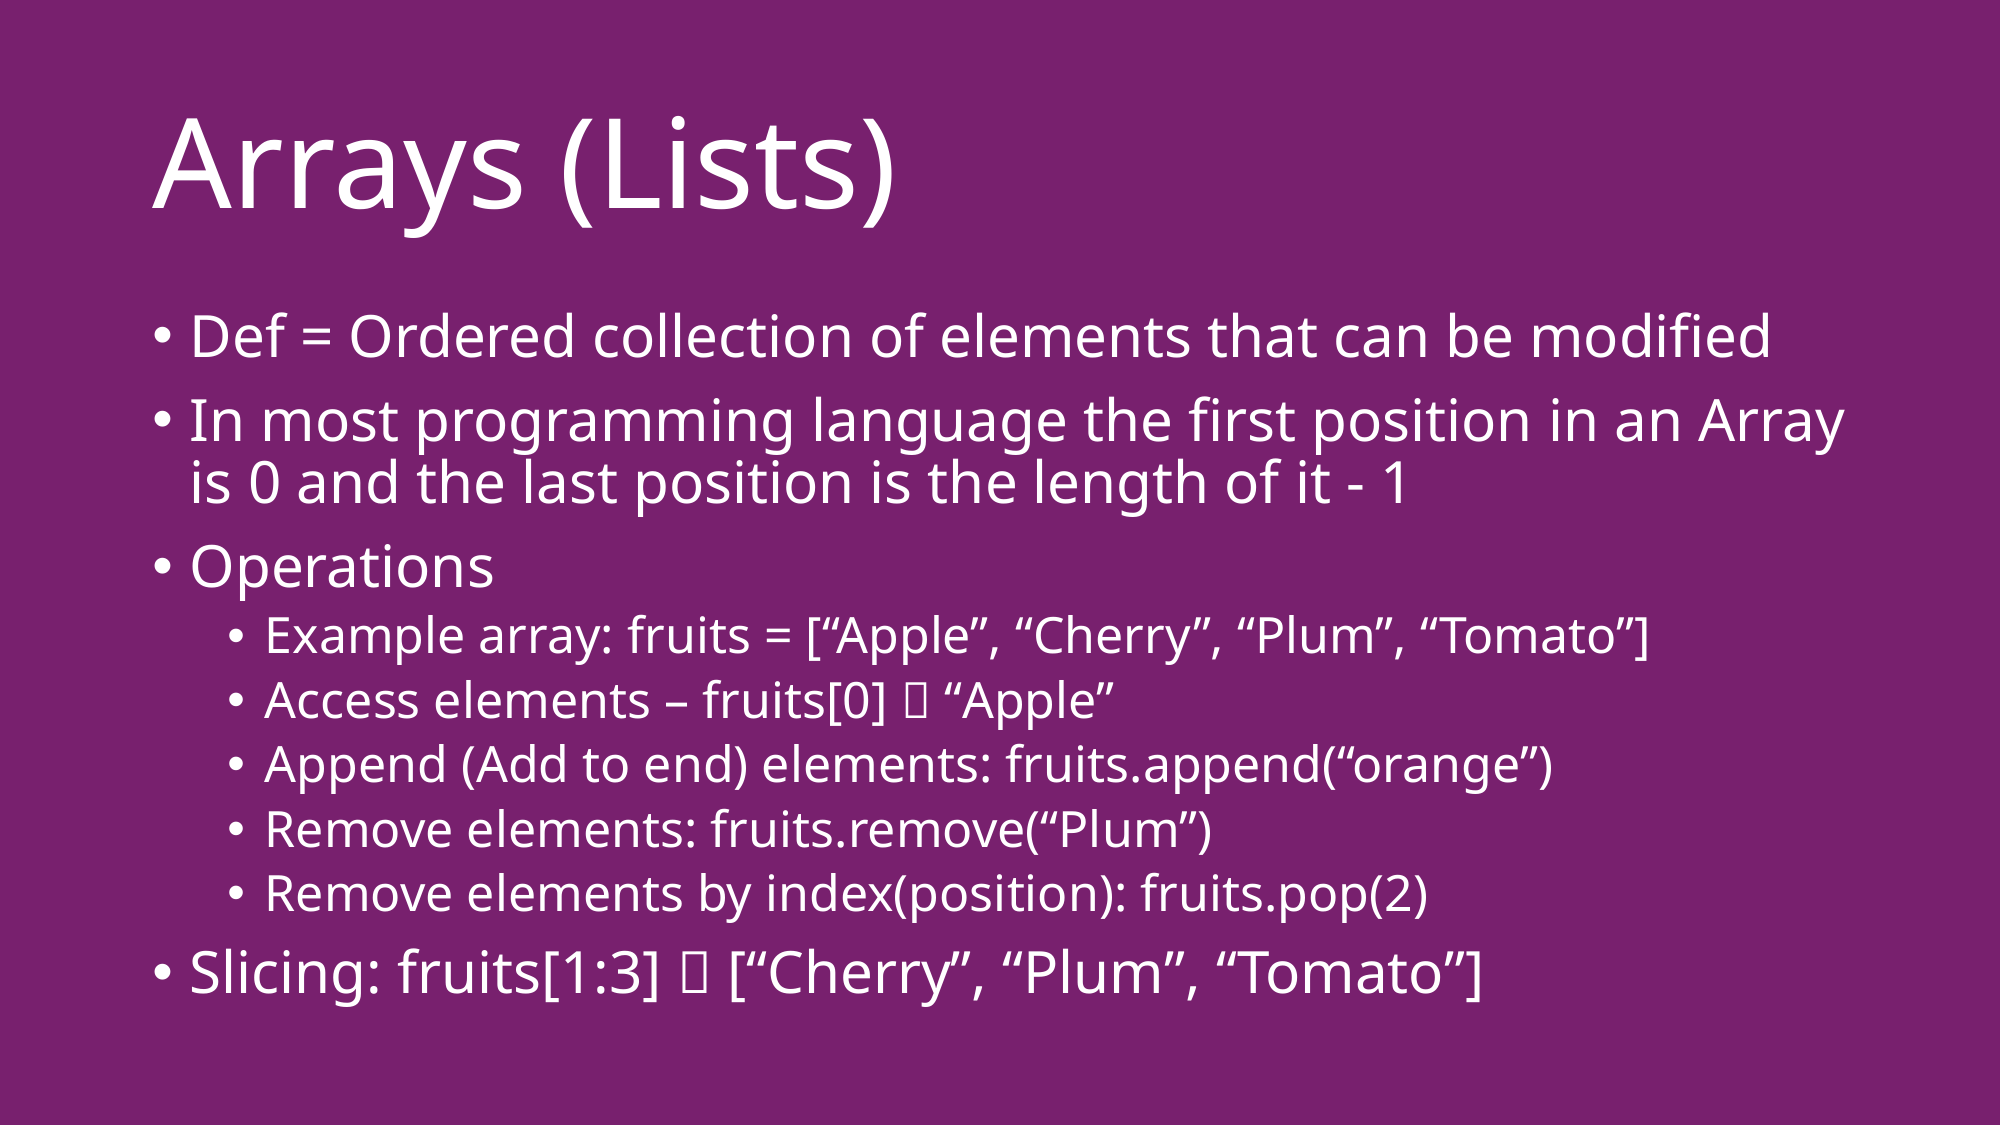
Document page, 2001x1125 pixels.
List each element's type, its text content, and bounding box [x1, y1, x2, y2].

title Arrays (Lists) [137, 59, 1863, 278]
list Def = Ordered collection of elements that can be modified In most programming language the first position in an Array is 0 and the last position is the length of it - 1 Operations Example array: fruits = [“Apple”, “Cherry”, “Plum”, “Tomato”] Access elements – fruits[0]  “Apple” Append (Add to end) elements: fruits.append(“orange”) Remove elements: fruits.remove(“Plum”) Remove elements by index(position): fruits.pop(2) Slicing: fruits[1:3]  [“Cherry”, “Plum”, “Tomato”] [137, 299, 1863, 1066]
